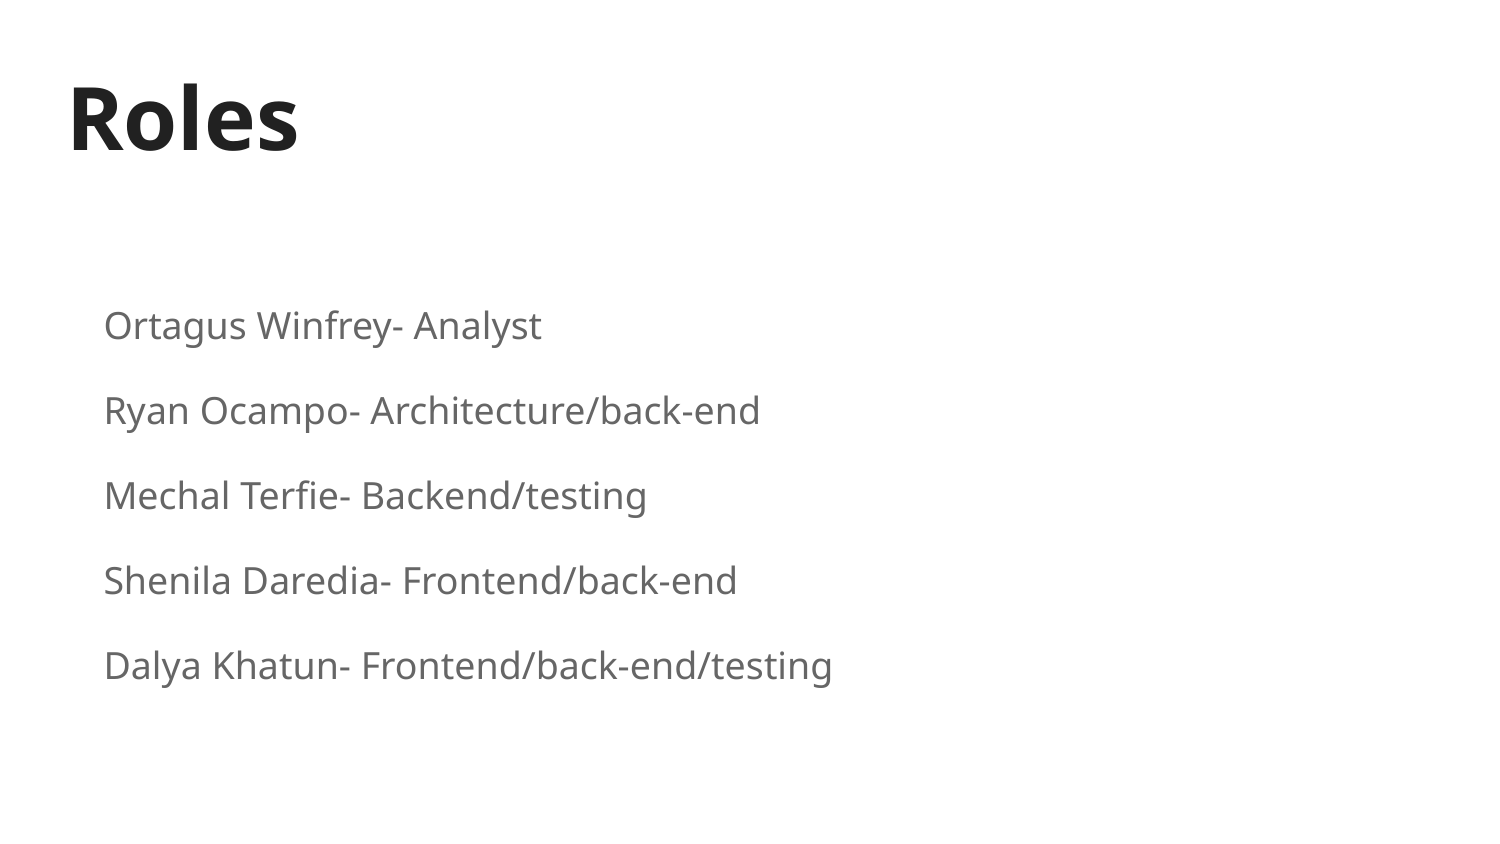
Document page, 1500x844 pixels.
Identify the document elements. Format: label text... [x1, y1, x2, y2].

list Ortagus Winfrey- Analyst Ryan Ocampo- Architecture/back-end Mechal Terfie- Backend/testing Shenila Daredia- Frontend/back-end Dalya Khatun- Frontend/back-end/testing [51, 201, 1449, 750]
title Roles [51, 48, 1449, 180]
